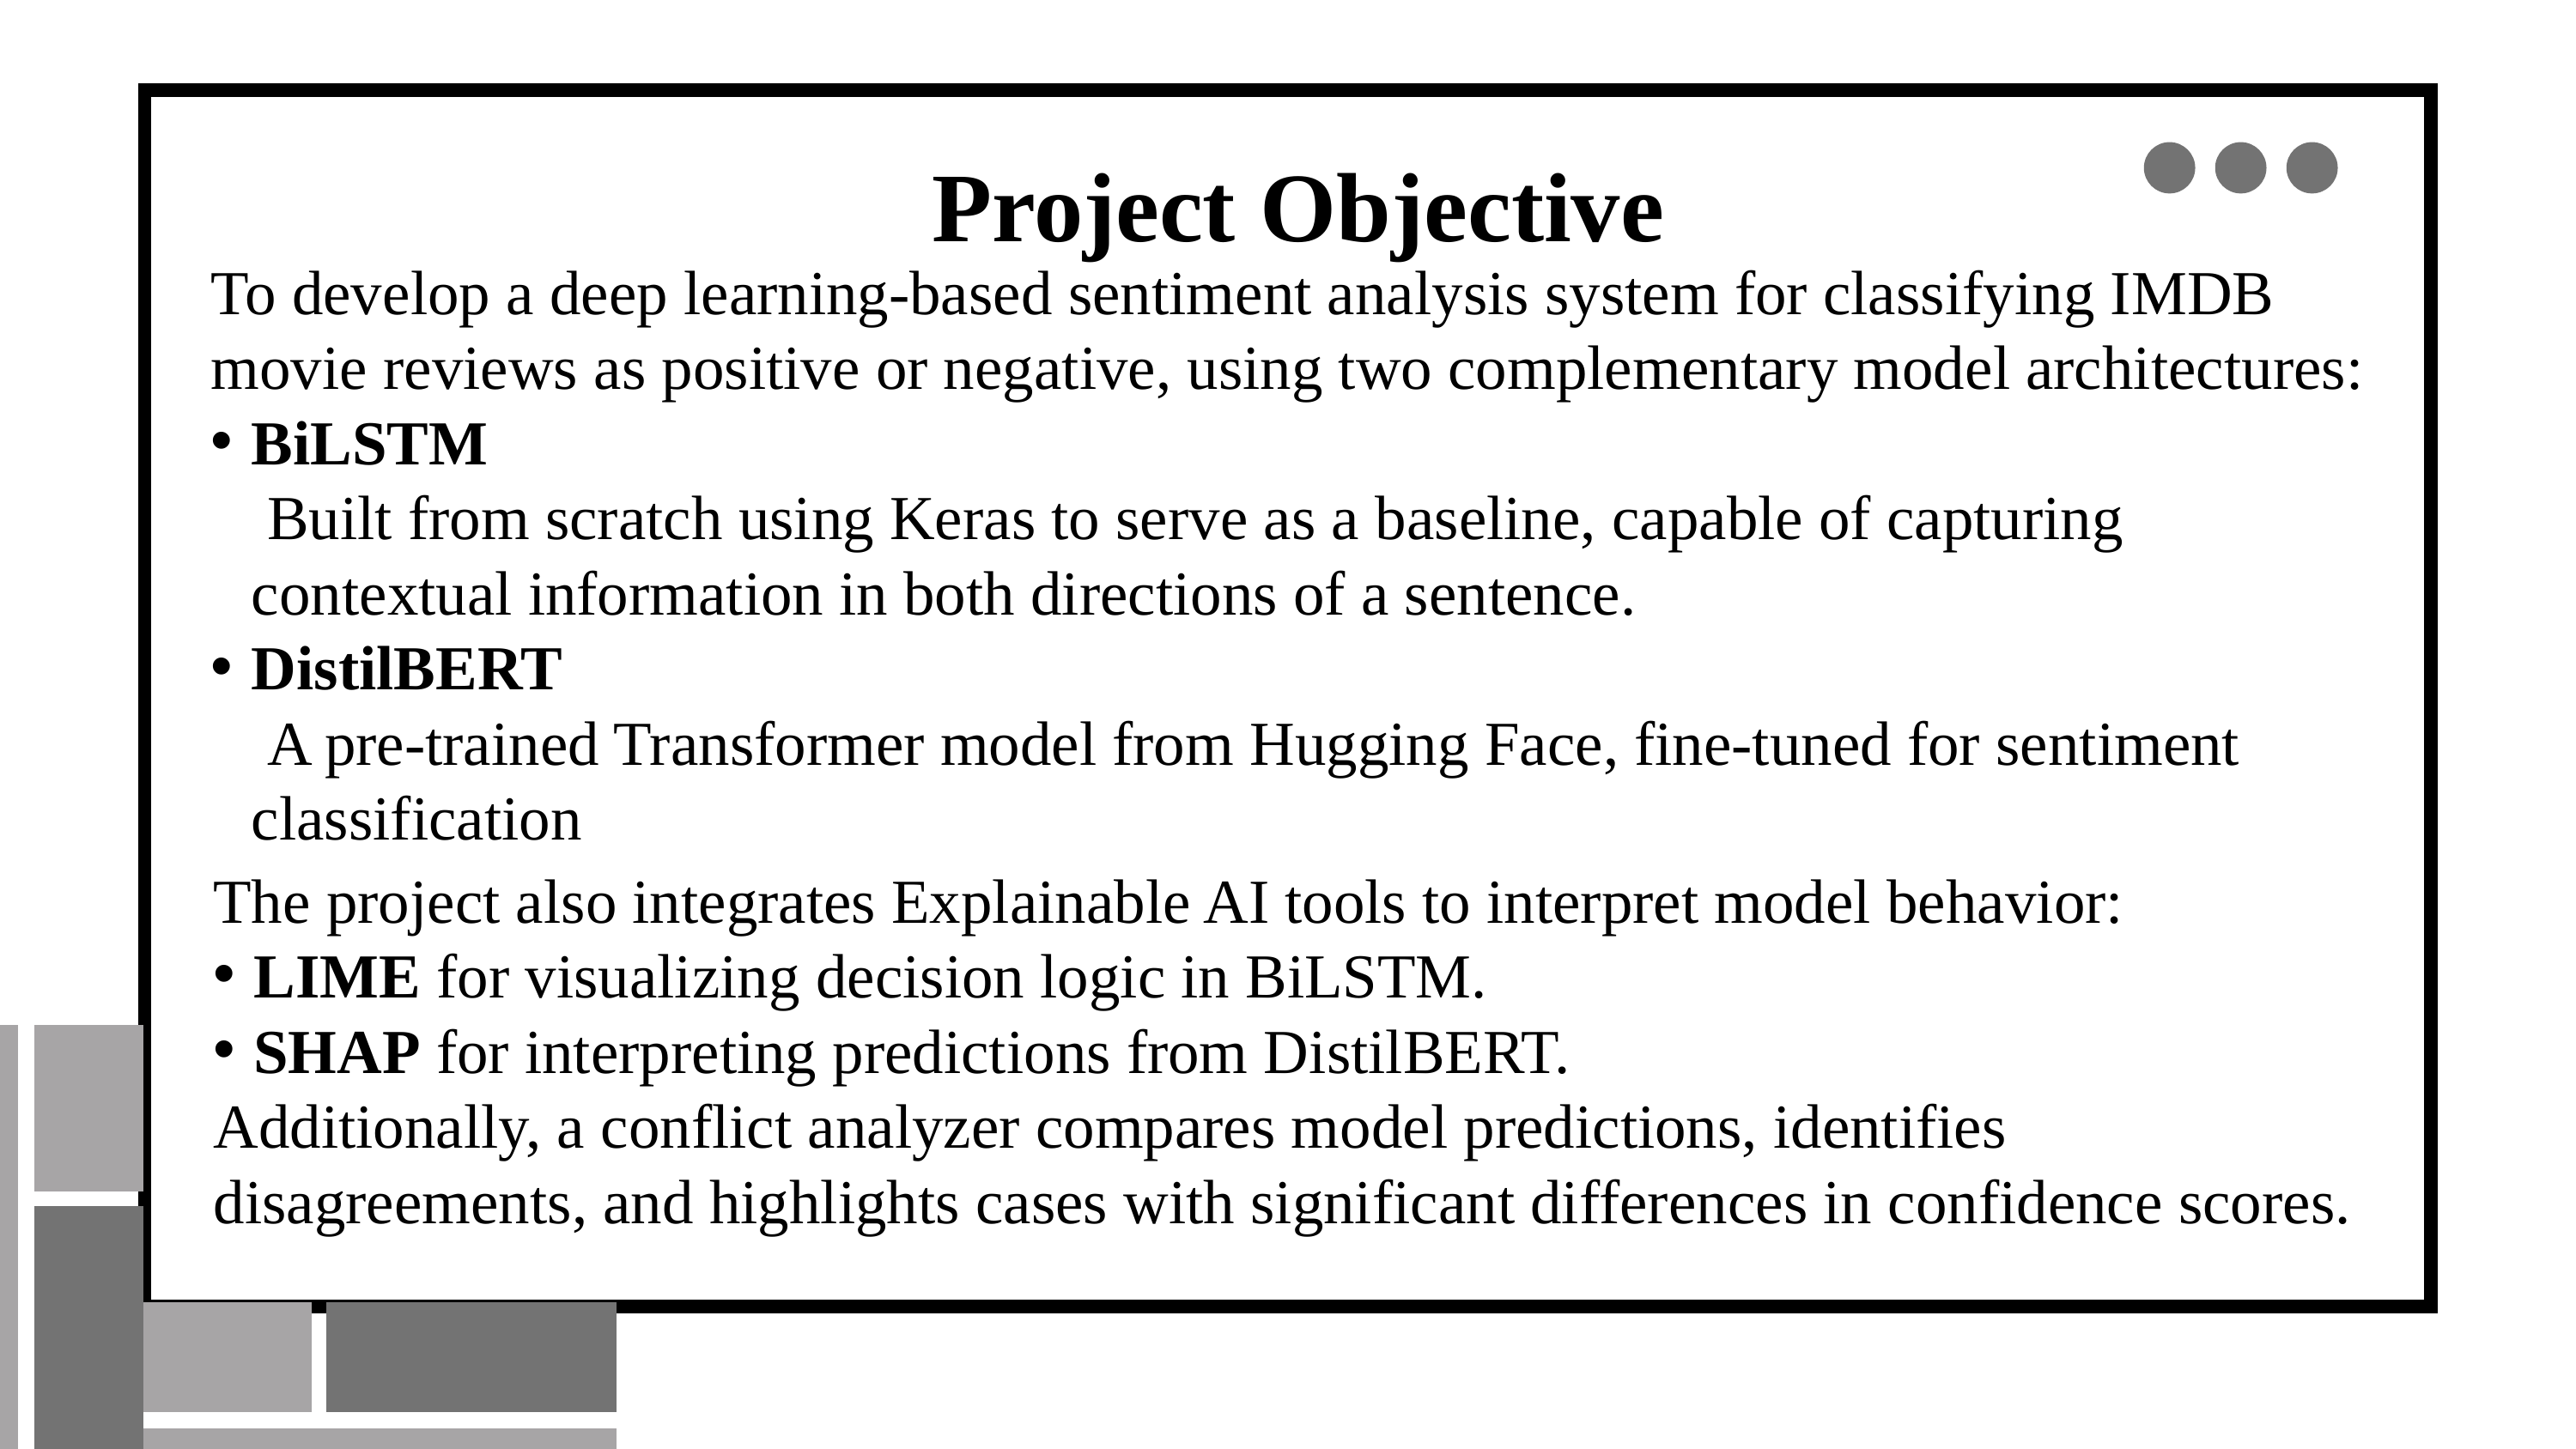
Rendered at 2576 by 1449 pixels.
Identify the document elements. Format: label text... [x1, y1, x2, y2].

text_box Project Objective [433, 22, 2165, 88]
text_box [144, 89, 2432, 1307]
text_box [25, 927, 520, 1449]
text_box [2215, 70, 2267, 265]
text_box The project also integrates Explainable AI tools to interpret model behavior: LIME for visualizing decision logic in BiLSTM. SHAP for interpreting predictions from DistilBERT. Additionally, a conflict analyzer compares model predictions, identifies disagreements, and highlights cases with significant differences in confidence scores. [524, 1313, 2379, 1319]
